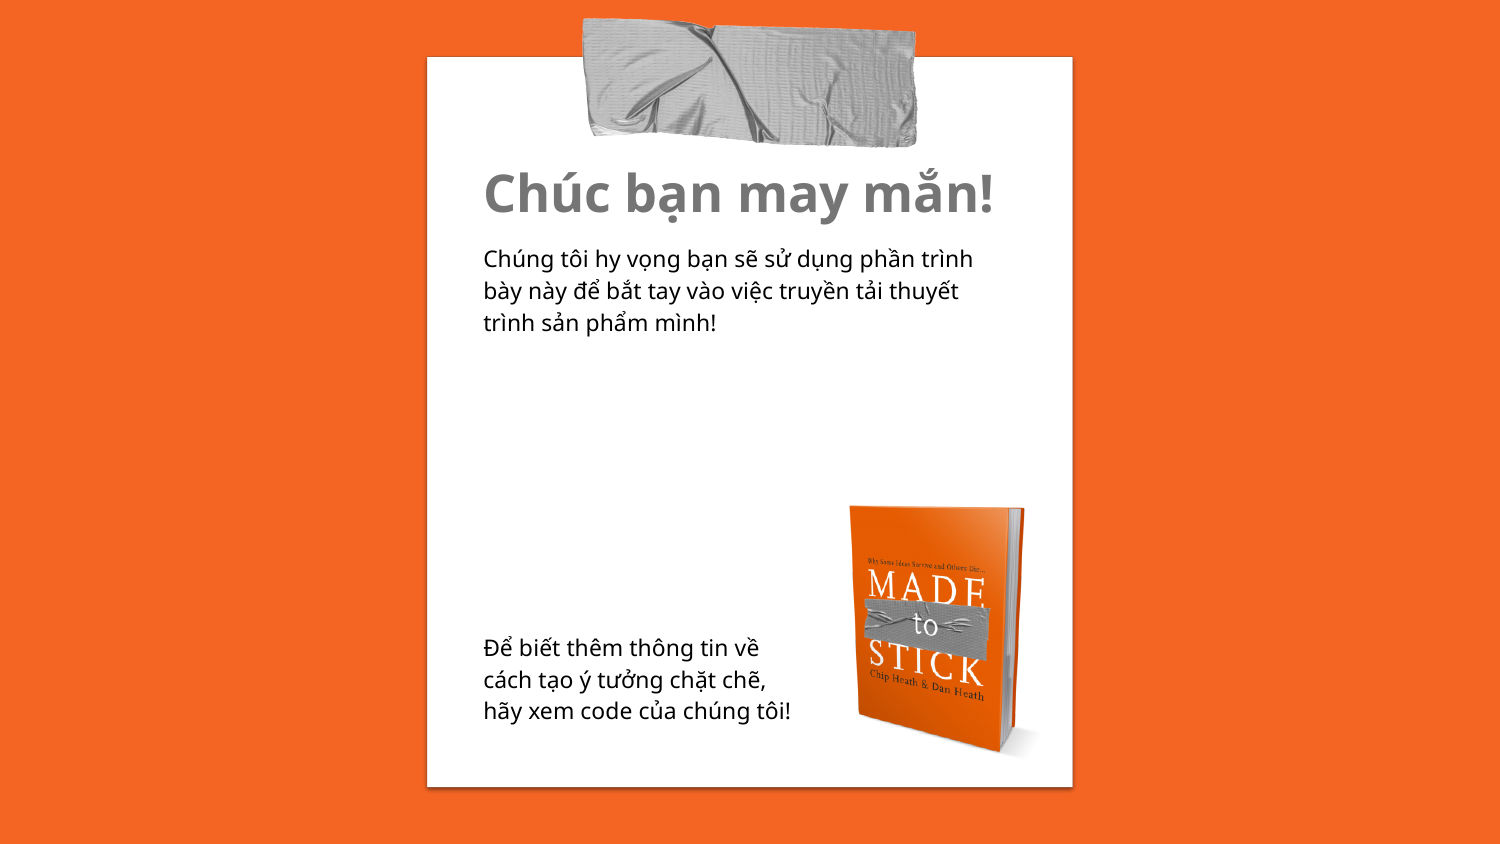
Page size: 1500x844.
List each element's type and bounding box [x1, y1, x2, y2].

picture [400, 16, 1100, 818]
